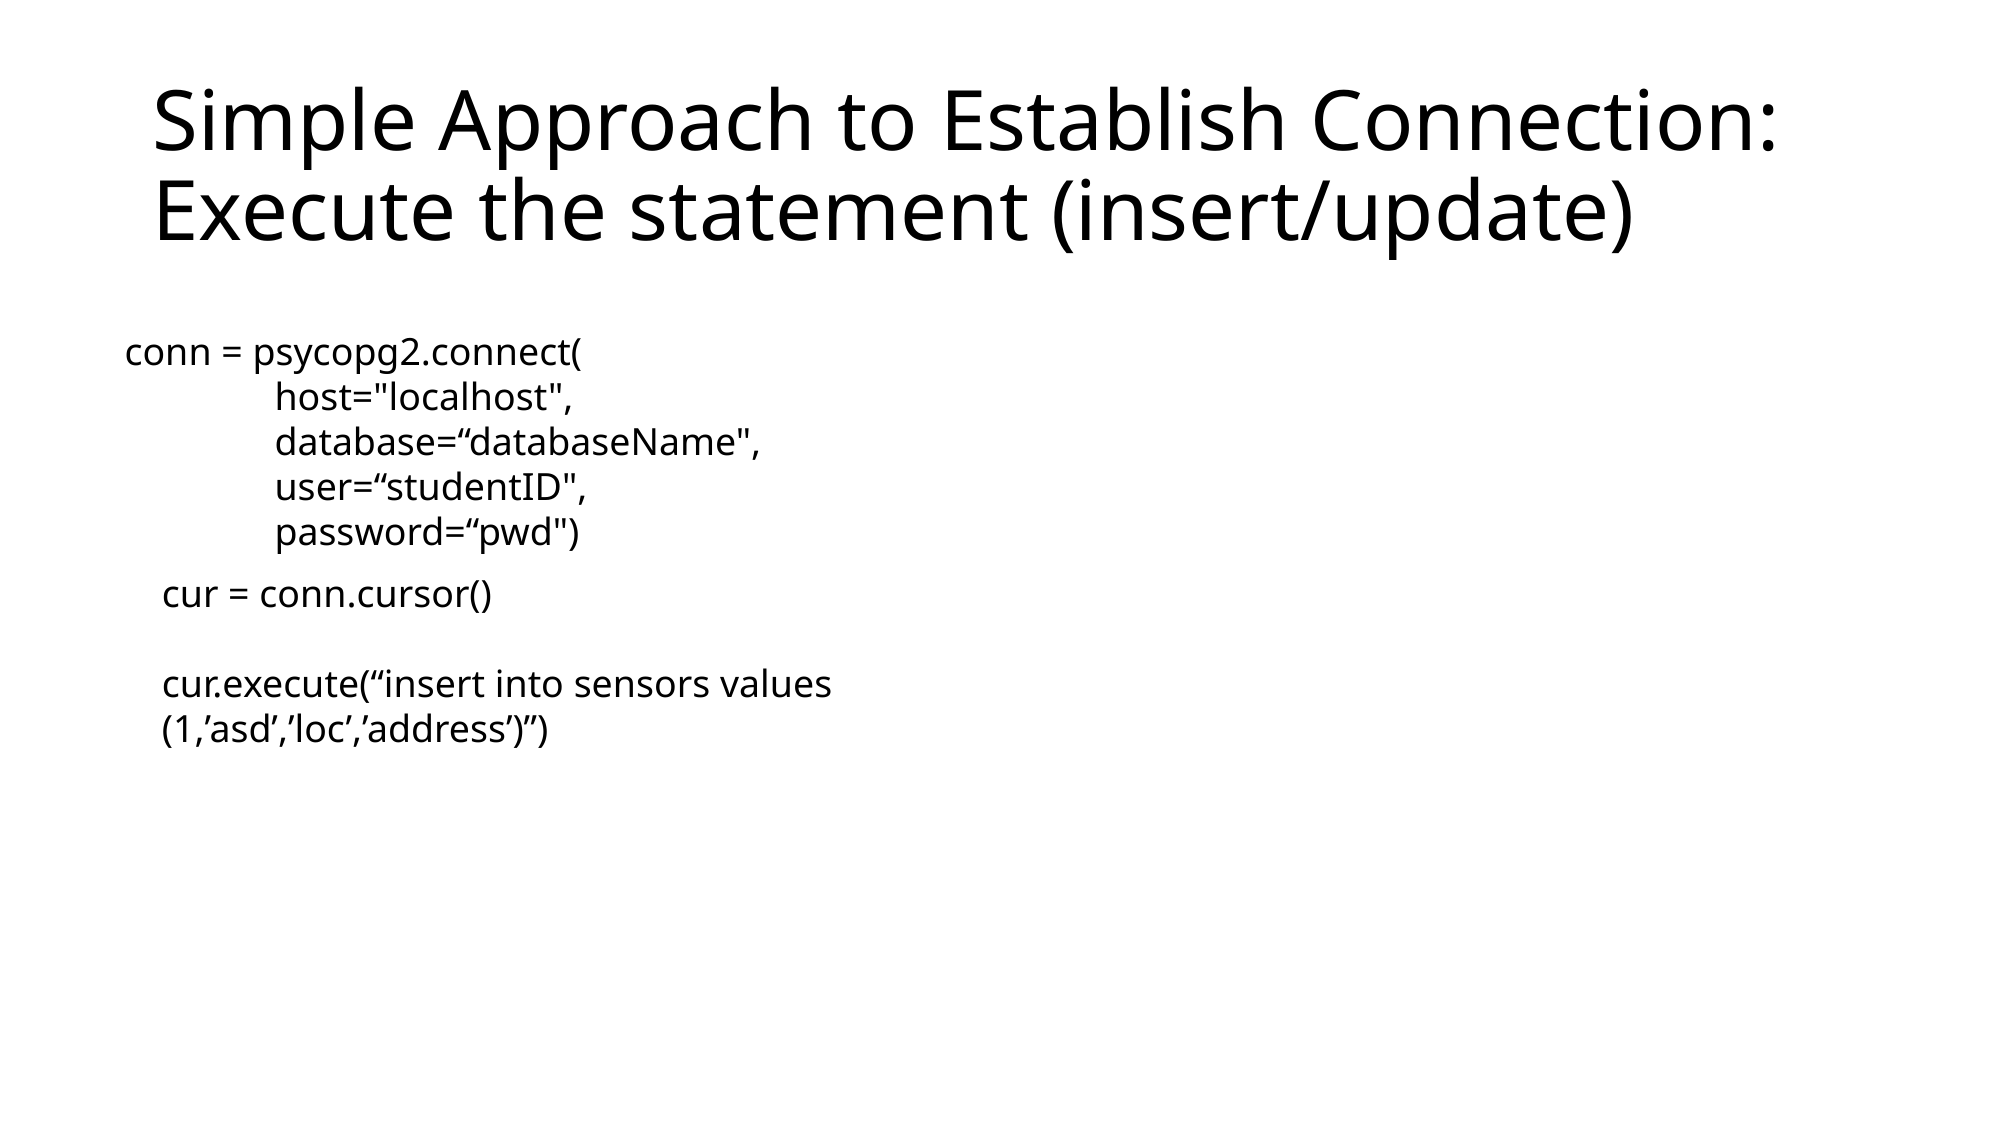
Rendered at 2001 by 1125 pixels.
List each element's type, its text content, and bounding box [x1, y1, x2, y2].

text_box conn = psycopg2.connect( host="localhost", database=“databaseName", user=“studentID", password=“pwd") [109, 320, 776, 560]
text_box cur = conn.cursor() cur.execute(“insert into sensors values (1,’asd’,’loc’,’address’)”) [147, 562, 1148, 758]
title Simple Approach to Establish Connection: Execute the statement (insert/update) [137, 59, 1863, 278]
